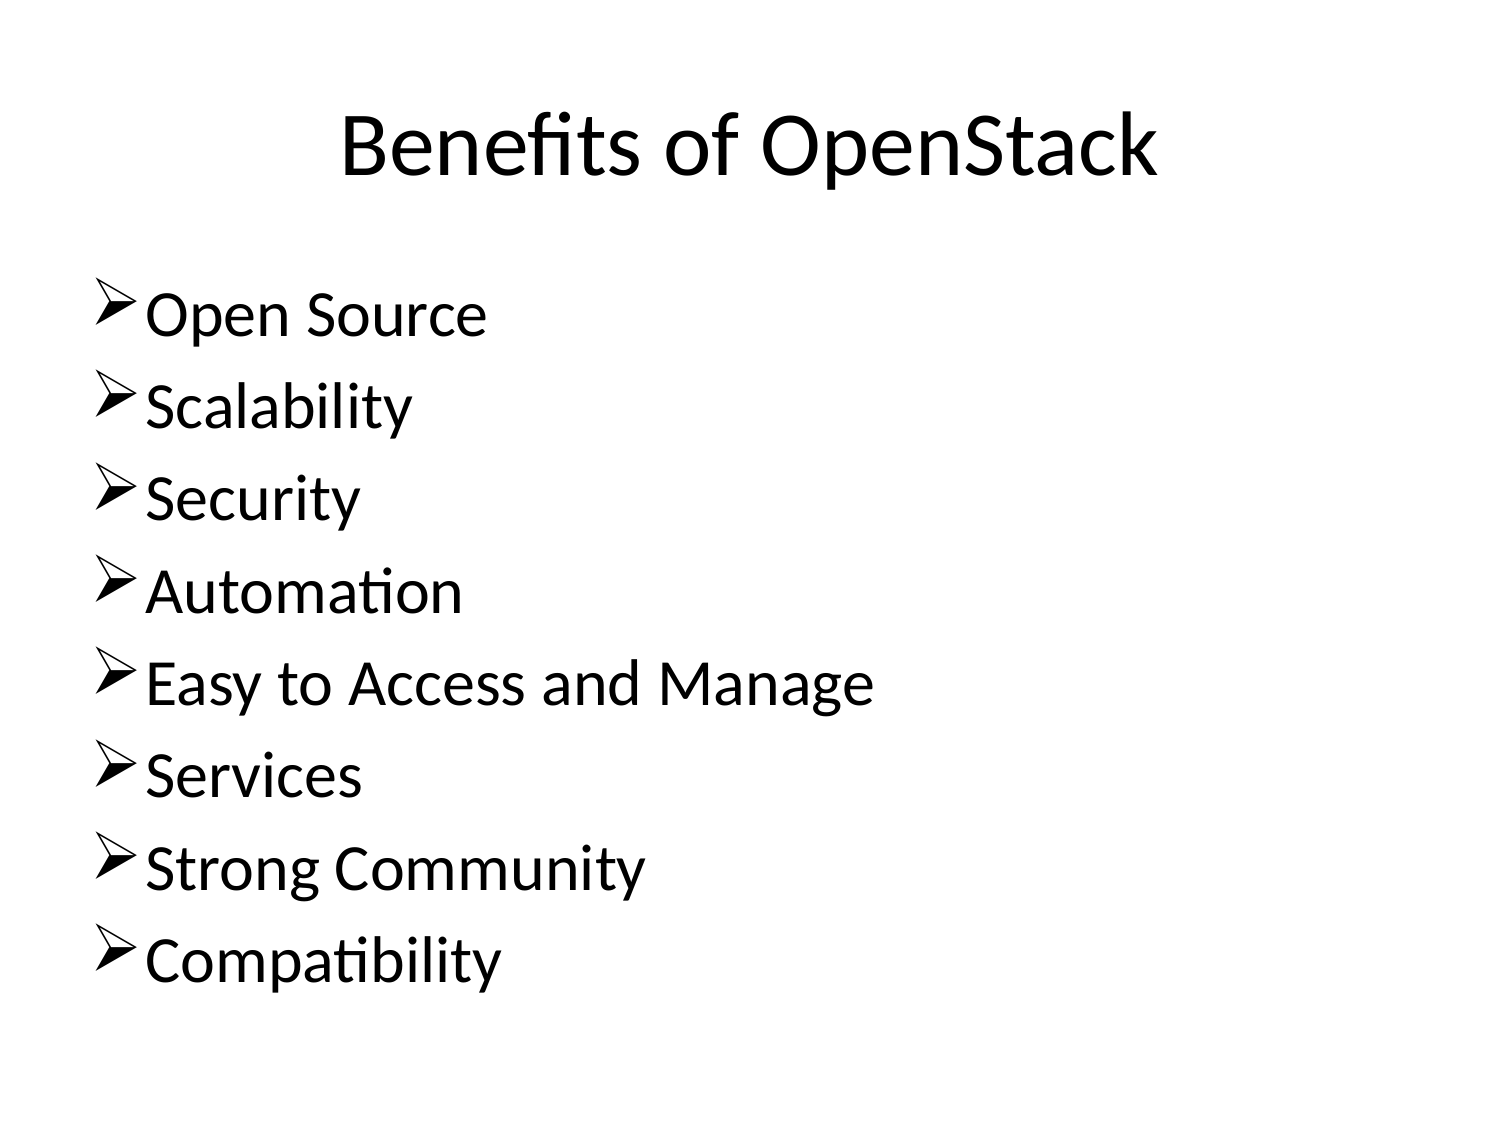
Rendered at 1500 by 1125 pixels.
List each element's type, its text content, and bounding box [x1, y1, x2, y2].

title Benefits of OpenStack [75, 45, 1425, 233]
list Open Source Scalability Security Automation Easy to Access and Manage Services Strong Community Compatibility [75, 262, 1425, 1005]
